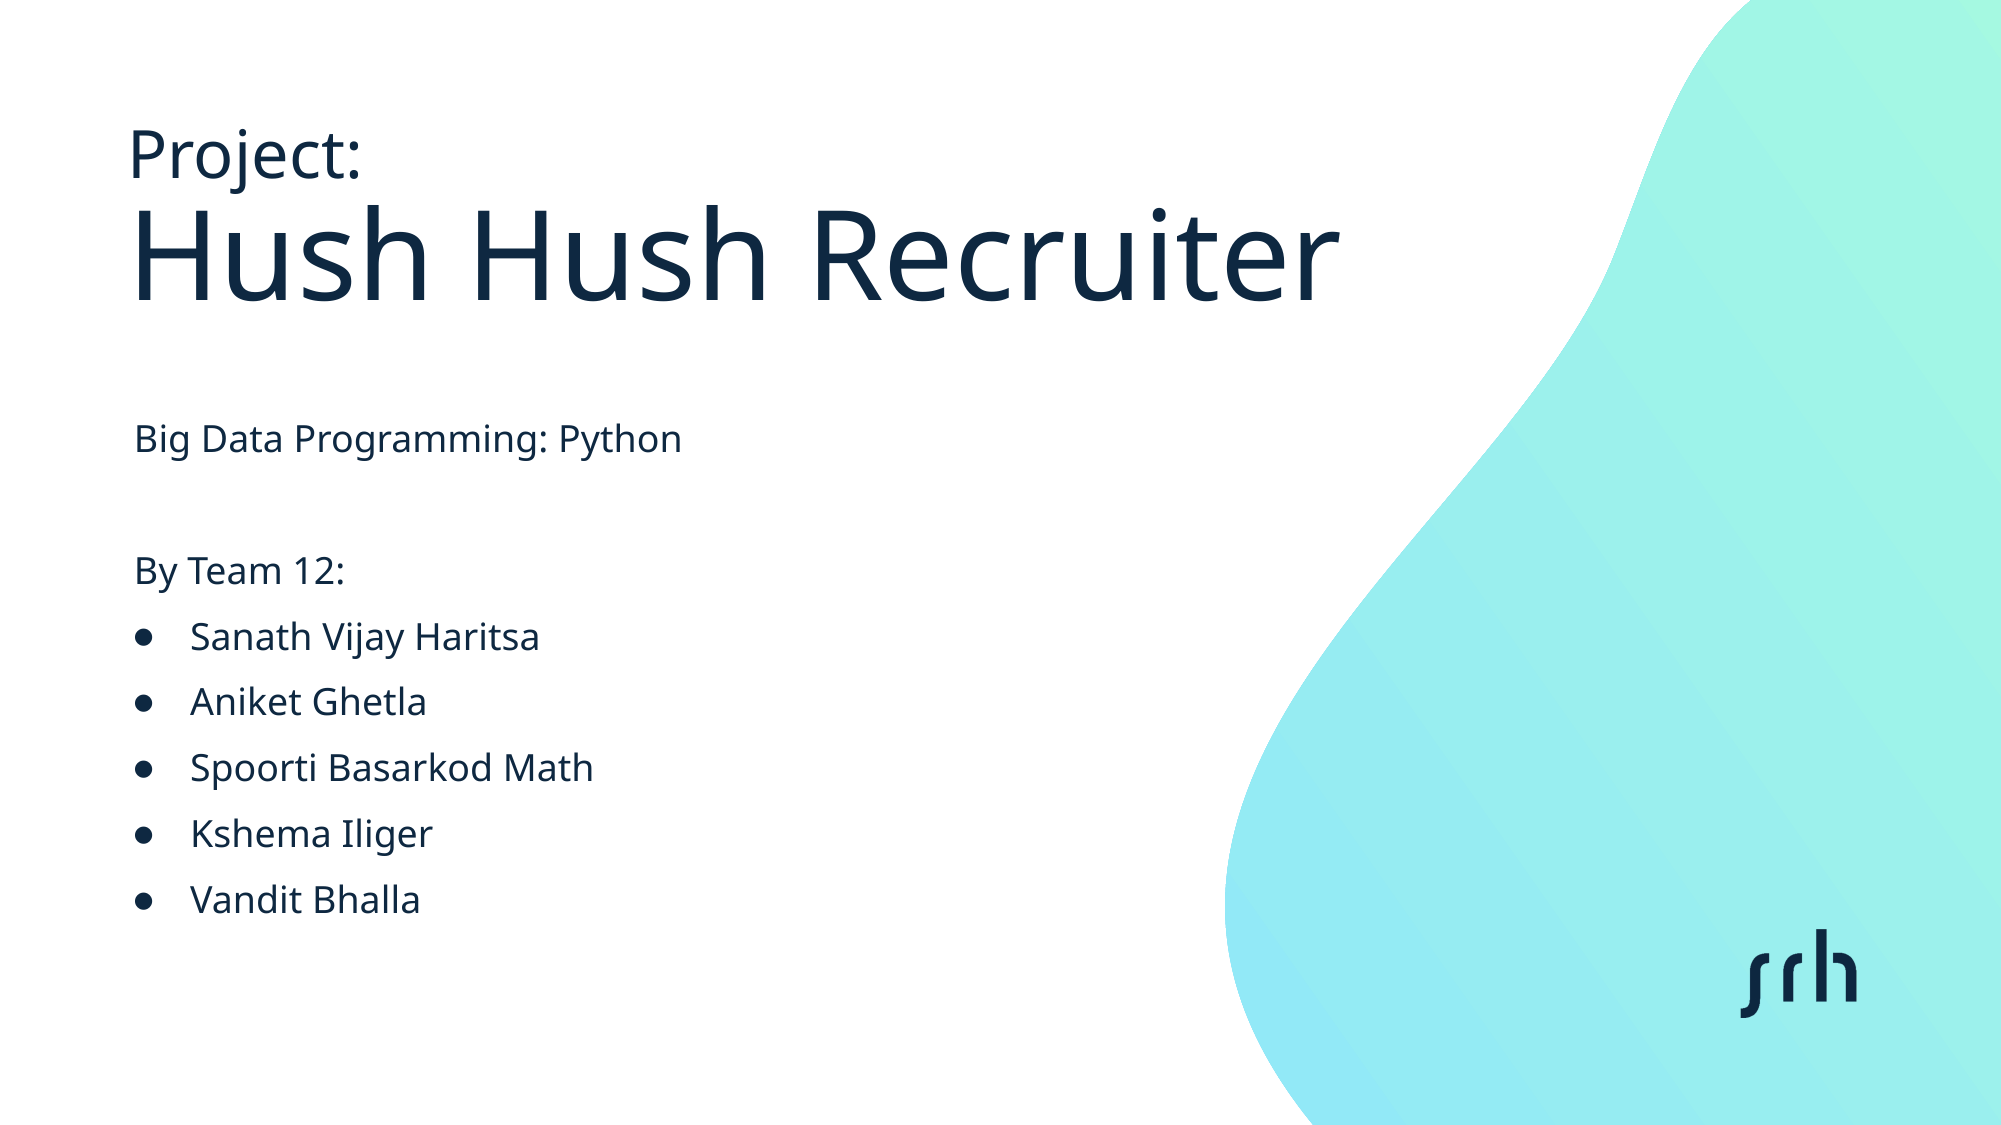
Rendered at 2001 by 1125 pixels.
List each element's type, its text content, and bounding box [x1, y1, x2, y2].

subtitle Big Data Programming: Python By Team 12: Sanath Vijay Haritsa Aniket Ghetla Spoorti Basarkod Math Kshema Iliger Vandit Bhalla [118, 407, 747, 1125]
title Project: Hush Hush Recruiter [107, 16, 1386, 348]
text_box [1225, 0, 2000, 1125]
picture [1721, 896, 1876, 1051]
